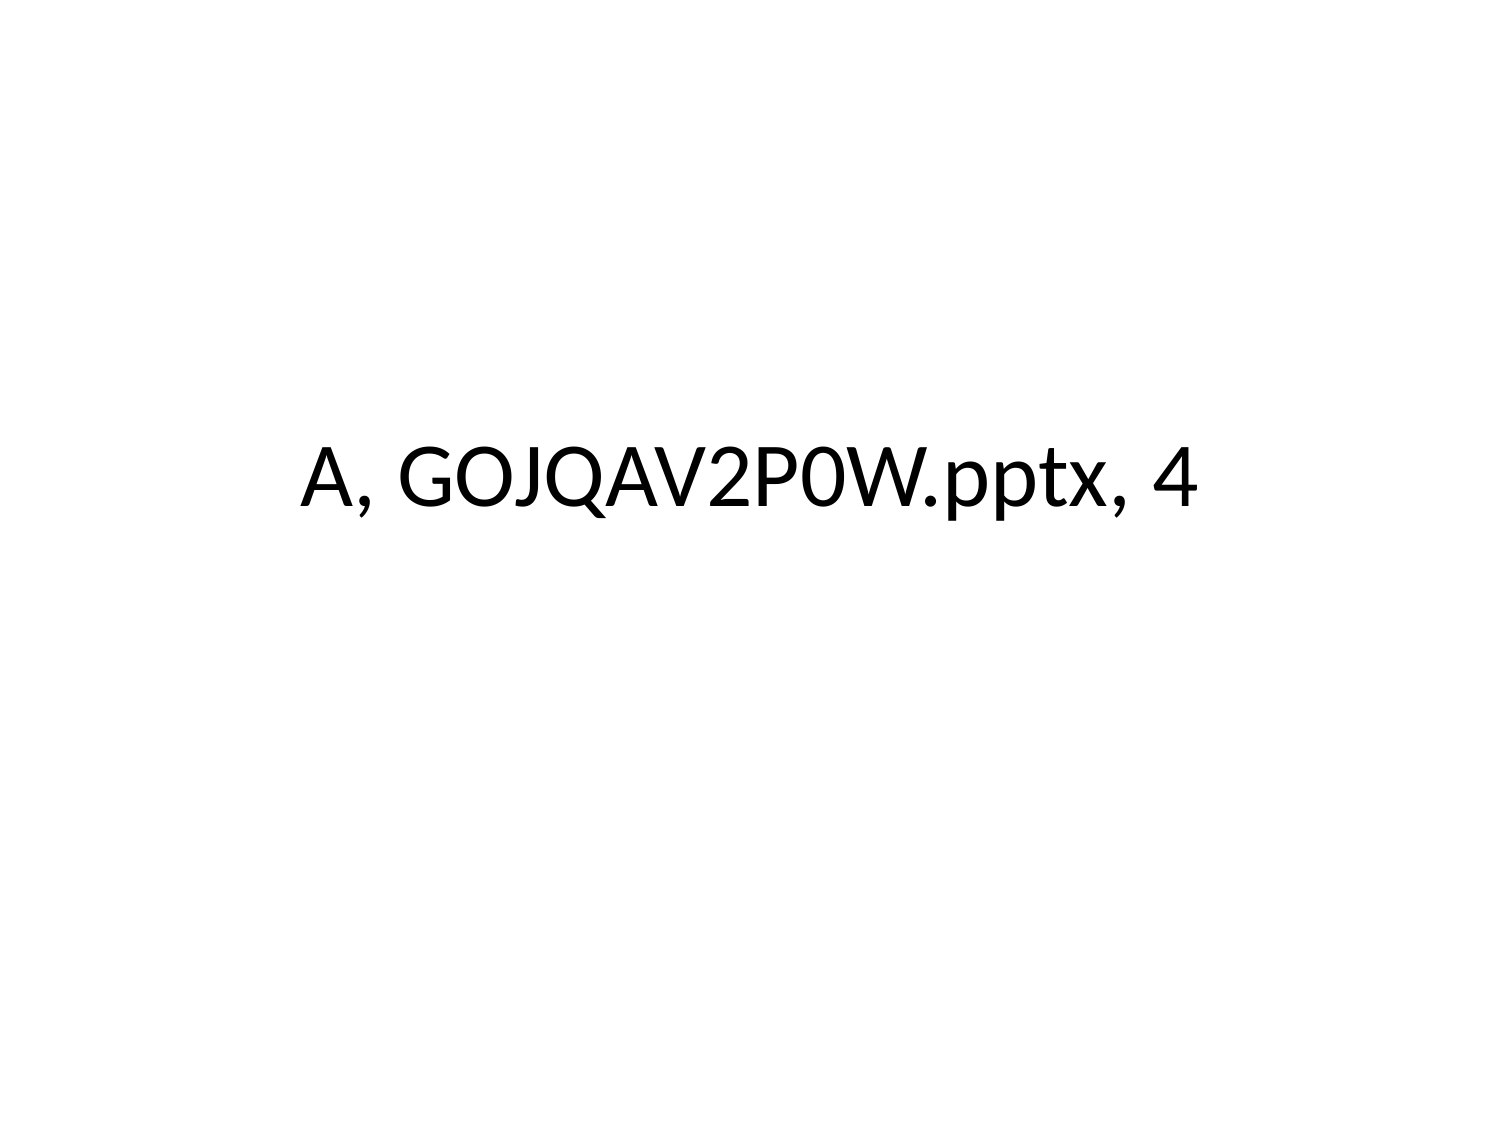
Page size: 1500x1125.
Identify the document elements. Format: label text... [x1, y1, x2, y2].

title A, GOJQAV2P0W.pptx, 4 [112, 349, 1388, 591]
